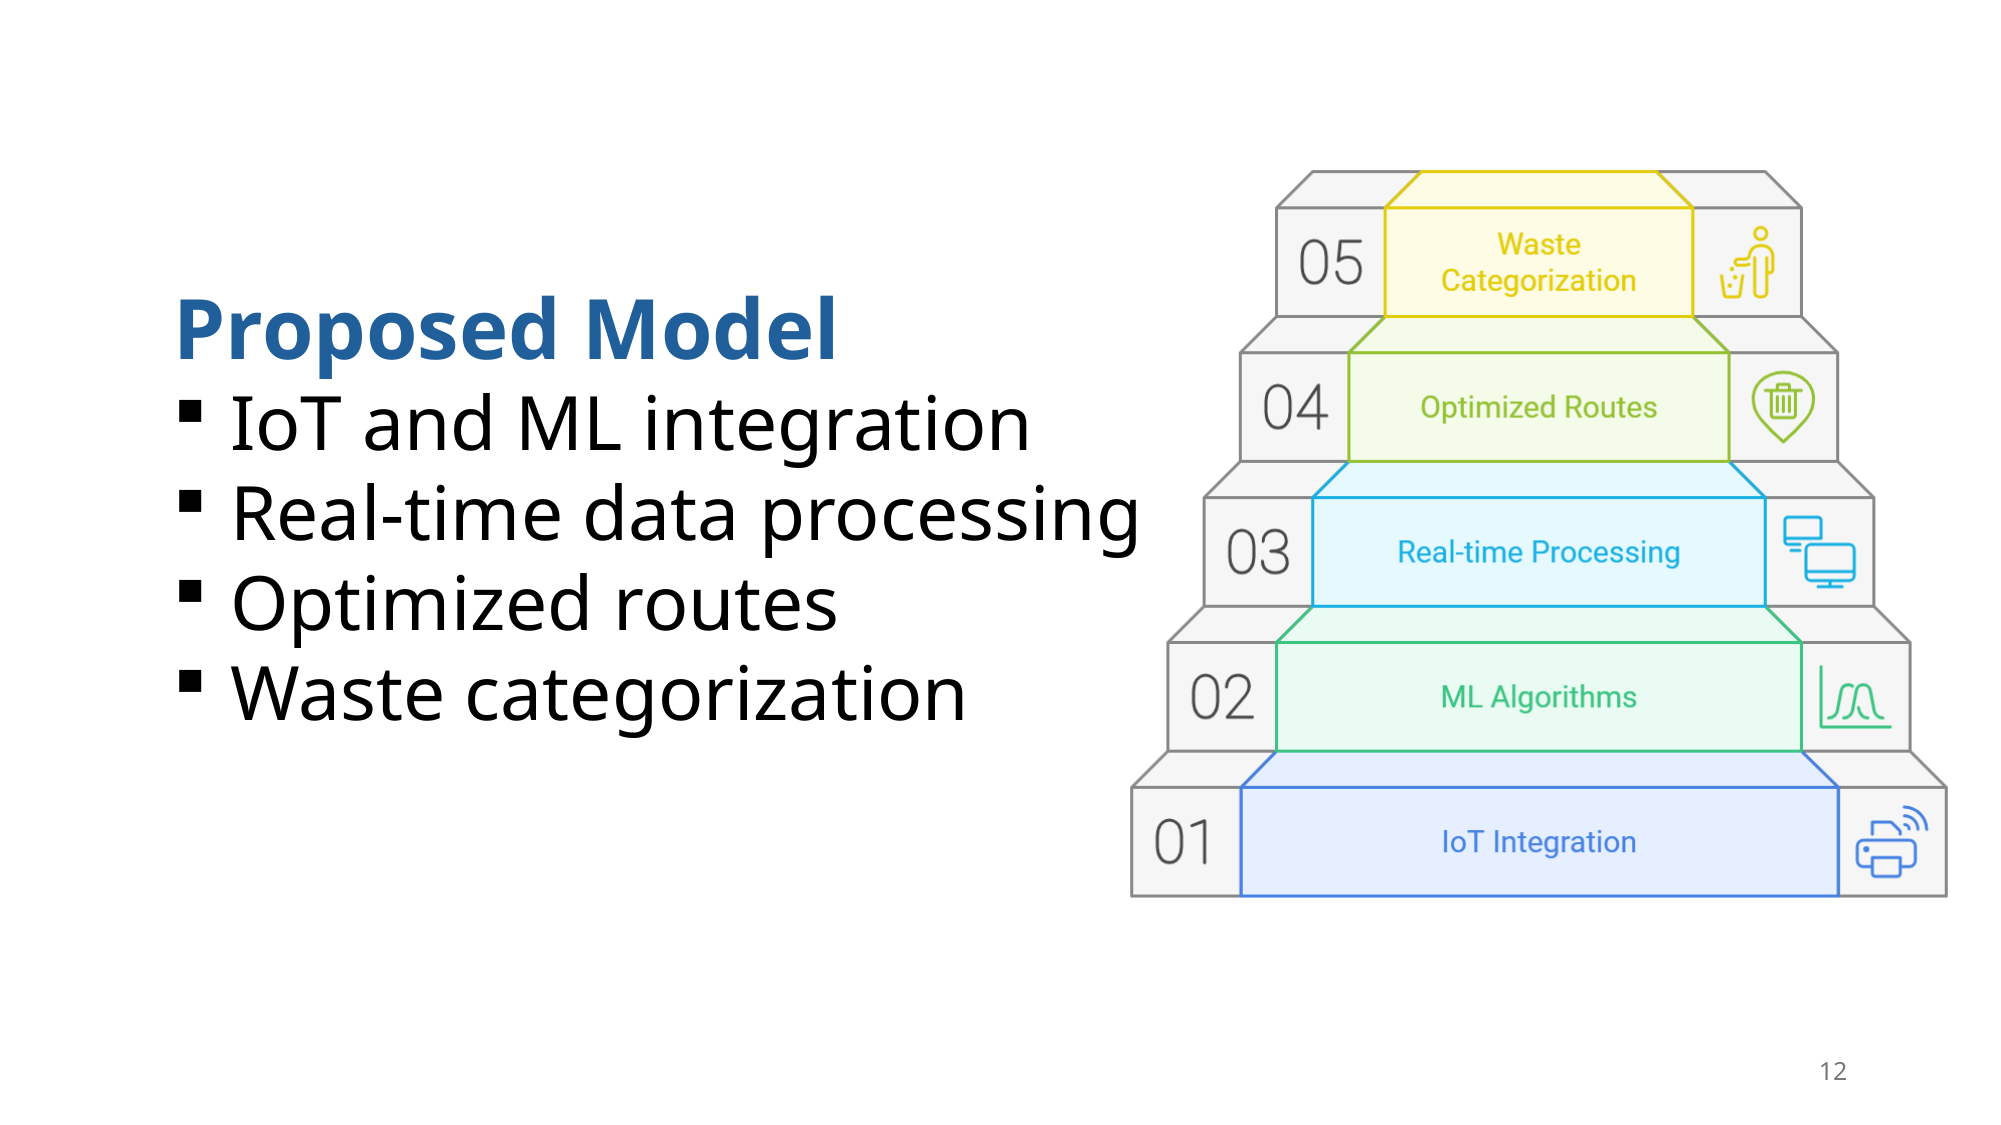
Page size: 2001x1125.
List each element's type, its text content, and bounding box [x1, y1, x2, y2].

picture [1094, 154, 1985, 970]
slide_number 12 [1412, 1042, 1863, 1103]
text_box Proposed Model IoT and ML integration Real-time data processing Optimized routes Waste categorization [158, 268, 1094, 744]
